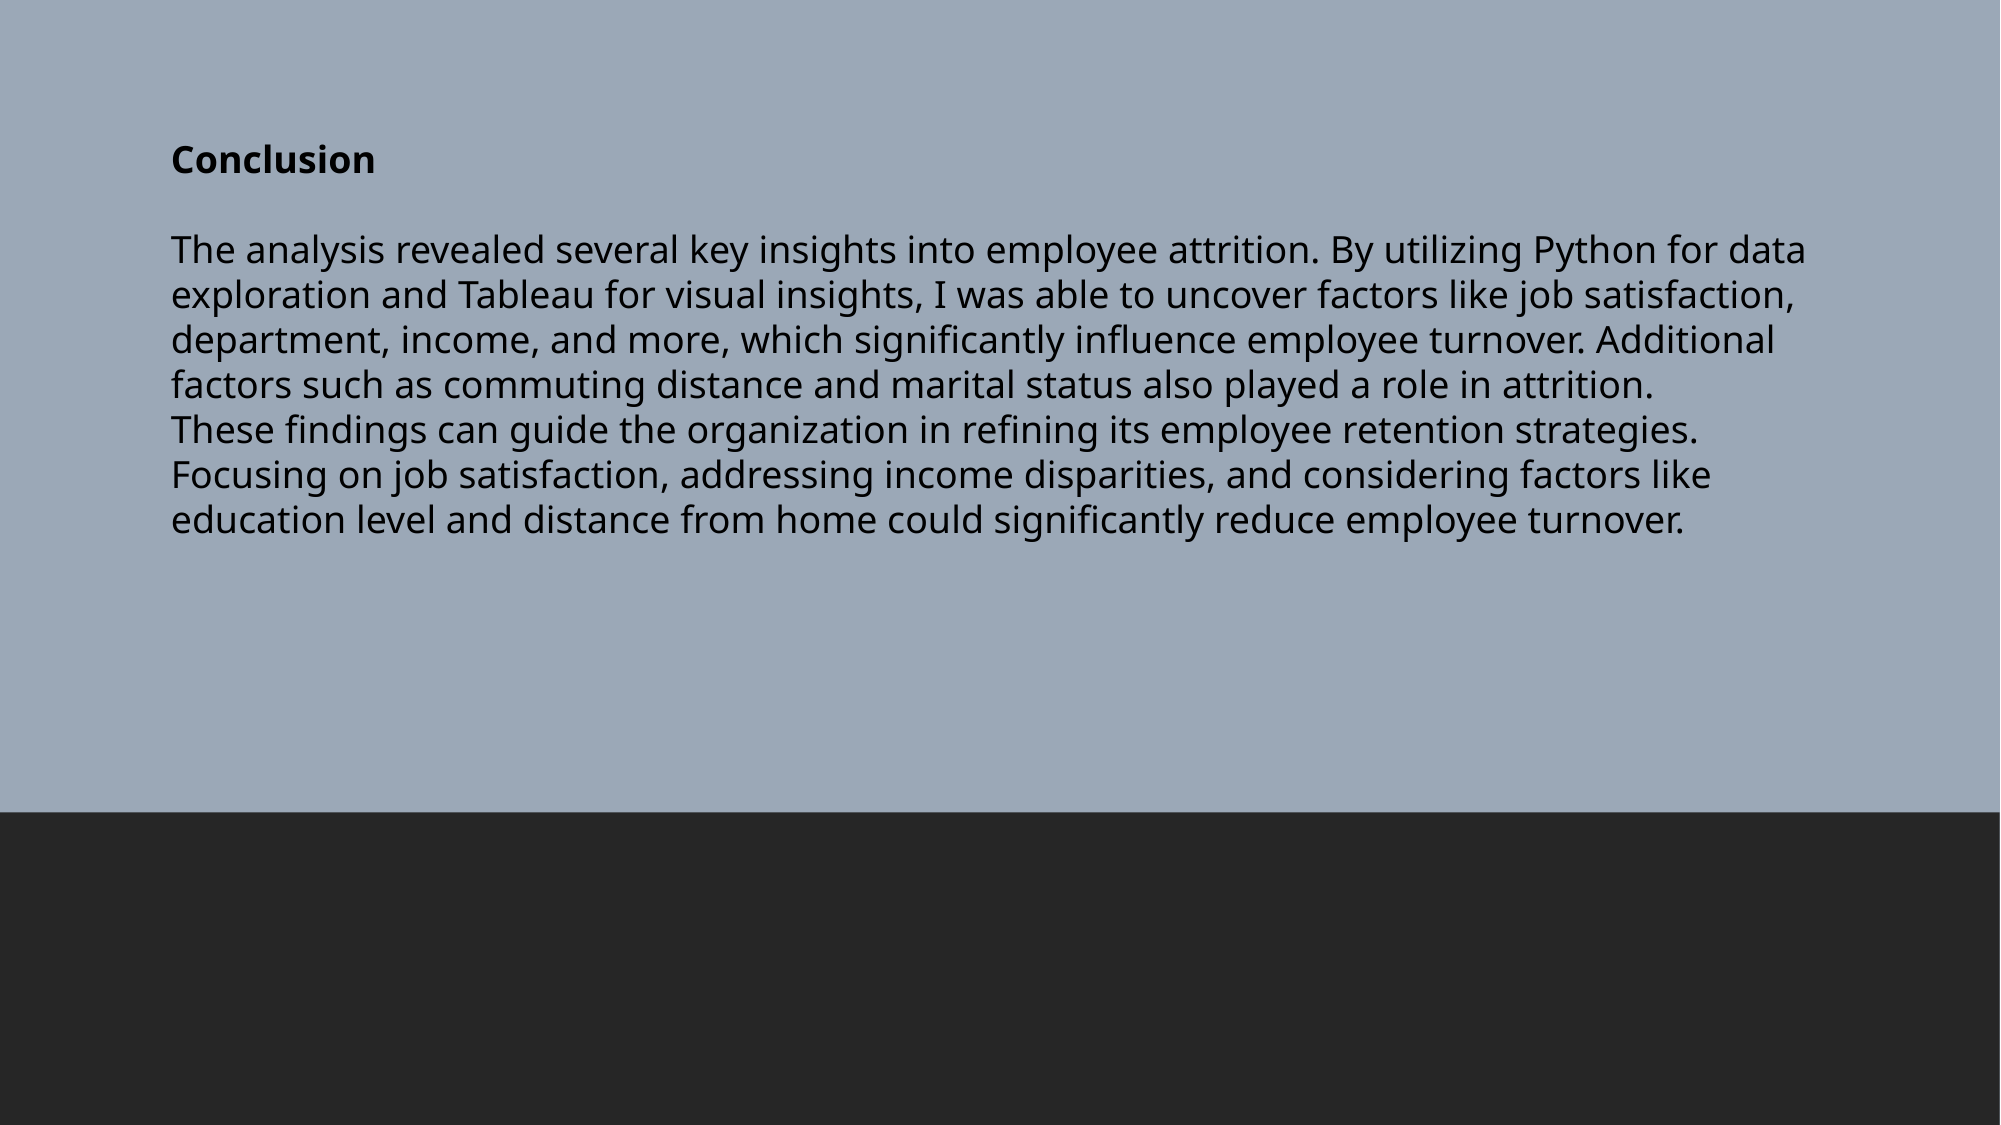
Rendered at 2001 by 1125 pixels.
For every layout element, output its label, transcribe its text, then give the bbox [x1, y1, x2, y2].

text_box [0, 0, 2000, 811]
text_box [0, 811, 2000, 1125]
text_box Conclusion The analysis revealed several key insights into employee attrition. By utilizing Python for data exploration and Tableau for visual insights, I was able to uncover factors like job satisfaction, department, income, and more, which significantly influence employee turnover. Additional factors such as commuting distance and marital status also played a role in attrition. These findings can guide the organization in refining its employee retention strategies. Focusing on job satisfaction, addressing income disparities, and considering factors like education level and distance from home could significantly reduce employee turnover. [156, 128, 1830, 639]
